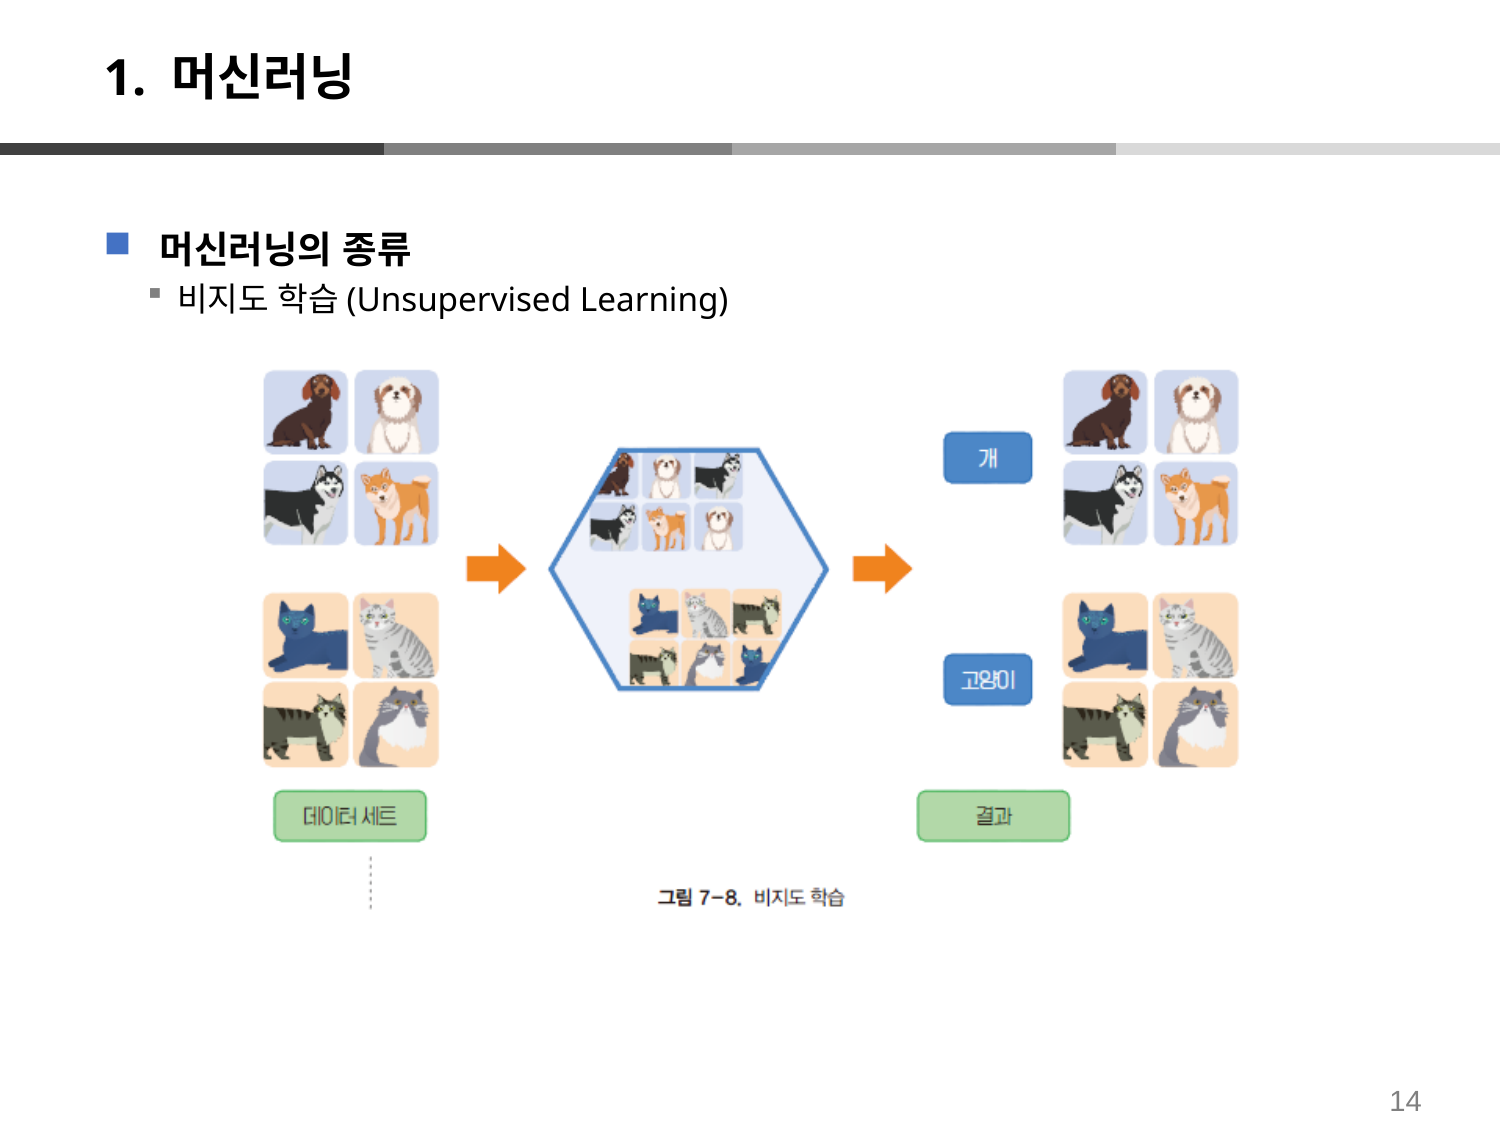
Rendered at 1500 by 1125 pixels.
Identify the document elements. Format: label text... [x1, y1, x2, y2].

picture [253, 363, 1247, 913]
list 머신러닝의 종류 비지도 학습(Unsupervised Learning) [88, 196, 1436, 1083]
title 1. 머신러닝 [88, 30, 1211, 121]
